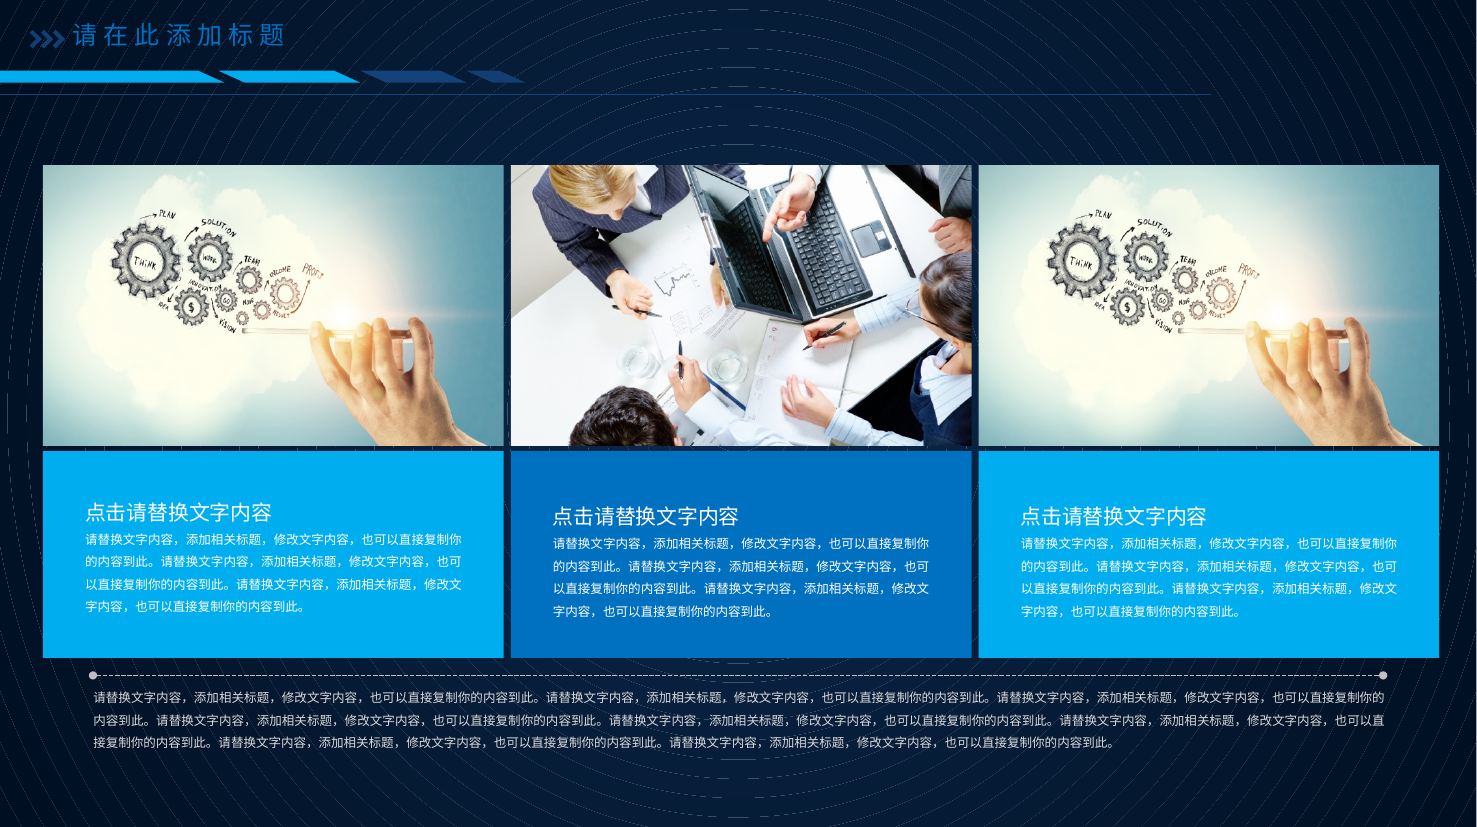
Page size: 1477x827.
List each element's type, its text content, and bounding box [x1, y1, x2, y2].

text_box [42, 450, 505, 659]
text_box 点击请替换文字内容 请替换文字内容，添加相关标题，修改文字内容，也可以直接复制你的内容到此。请替换文字内容，添加相关标题，修改文字内容，也可以直接复制你的内容到此。请替换文字内容，添加相关标题，修改文字内容，也可以直接复制你的内容到此。 [552, 503, 929, 619]
text_box [359, 69, 467, 84]
text_box [510, 164, 973, 446]
text_box 点击请替换文字内容 请替换文字内容，添加相关标题，修改文字内容，也可以直接复制你的内容到此。请替换文字内容，添加相关标题，修改文字内容，也可以直接复制你的内容到此。请替换文字内容，添加相关标题，修改文字内容，也可以直接复制你的内容到此。 [85, 499, 461, 615]
text_box 点击请替换文字内容 请替换文字内容，添加相关标题，修改文字内容，也可以直接复制你的内容到此。请替换文字内容，添加相关标题，修改文字内容，也可以直接复制你的内容到此。请替换文字内容，添加相关标题，修改文字内容，也可以直接复制你的内容到此。 [1020, 503, 1397, 619]
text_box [29, 29, 65, 49]
text_box [218, 69, 361, 84]
text_box 请在此添加标题 [57, 11, 300, 57]
text_box 请替换文字内容，添加相关标题，修改文字内容，也可以直接复制你的内容到此。请替换文字内容，添加相关标题，修改文字内容，也可以直接复制你的内容到此。请替换文字内容，添加相关标题，修改文字内容，也可以直接复制你的内容到此。请替换文字内容，添加相关标题，修改文字内容，也可以直接复制你的内容到此。请替换文字内容，添加相关标题，修改文字内容，也可以直接复制你的内容到此。请替换文字内容，添加相关标题，修改文字内容，也可以直接复制你的内容到此。请替换文字内容，添加相关标题，修改文字内容，也可以直接复制你的内容到此。请替换文字内容，添加相关标题，修改文字内容，也可以直接复制你的内容到此。 [93, 682, 1384, 751]
text_box [0, 69, 225, 84]
text_box [978, 450, 1440, 659]
text_box [978, 164, 1440, 446]
text_box [42, 164, 505, 446]
text_box [510, 450, 973, 659]
text_box [466, 69, 527, 84]
